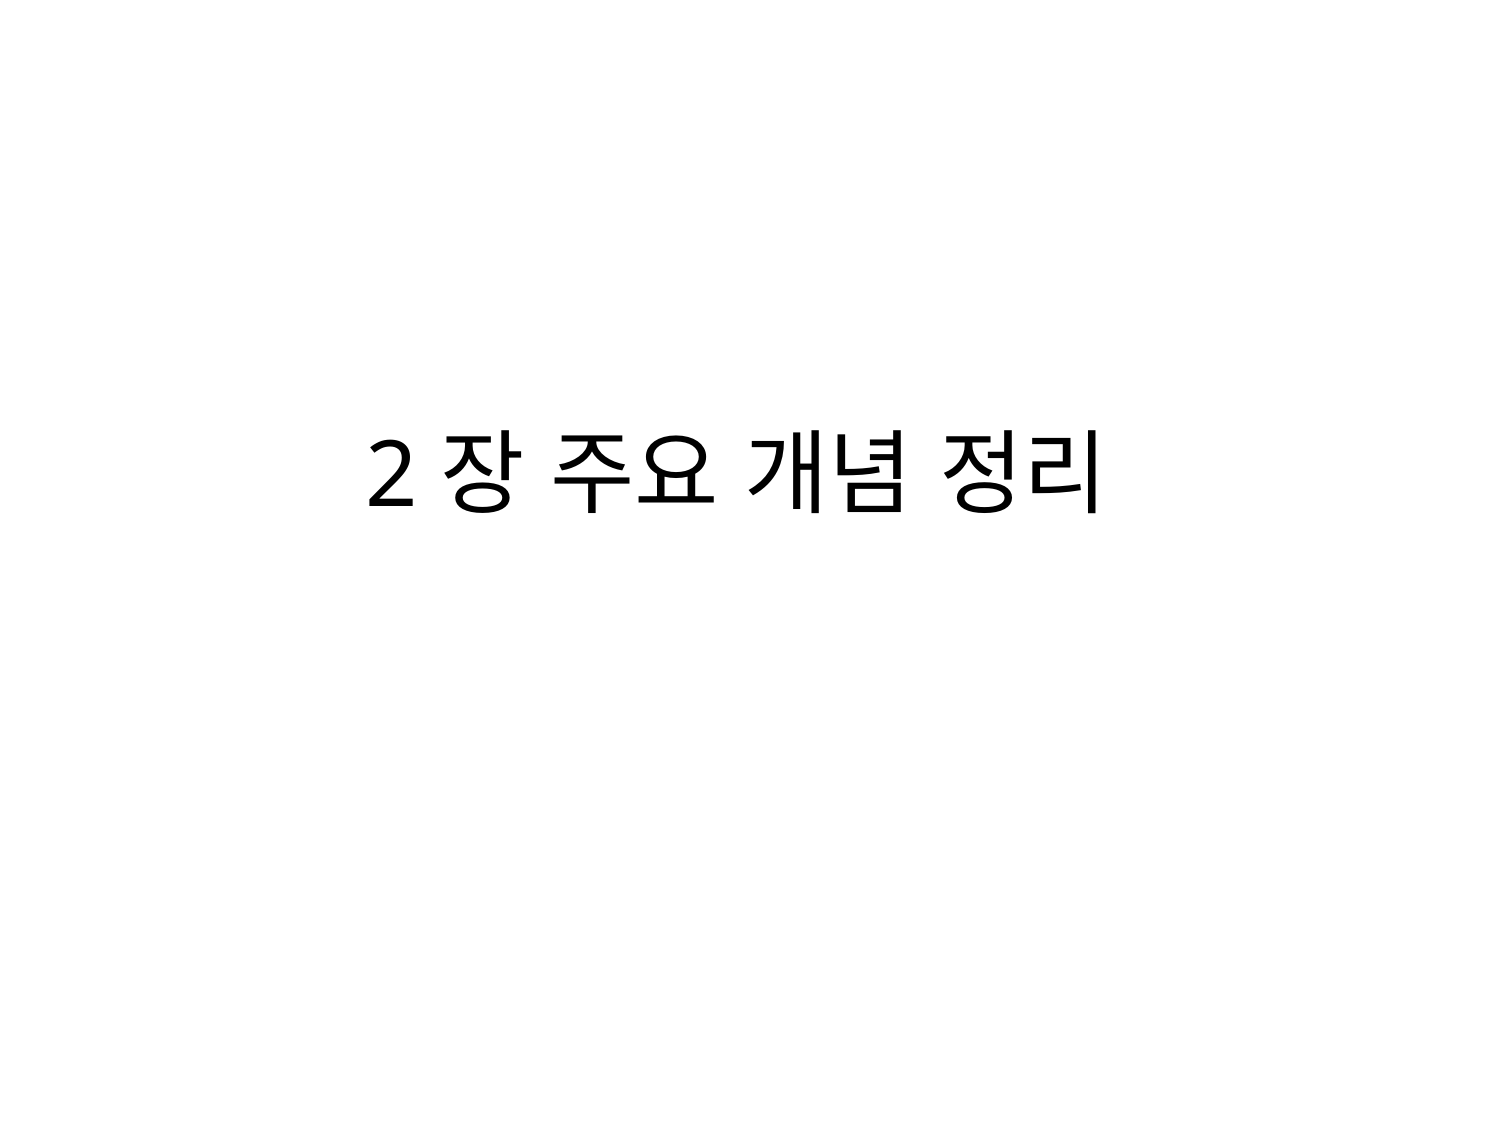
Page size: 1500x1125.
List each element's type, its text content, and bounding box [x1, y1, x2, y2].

title 2장 주요 개념 정리 [112, 349, 1388, 591]
